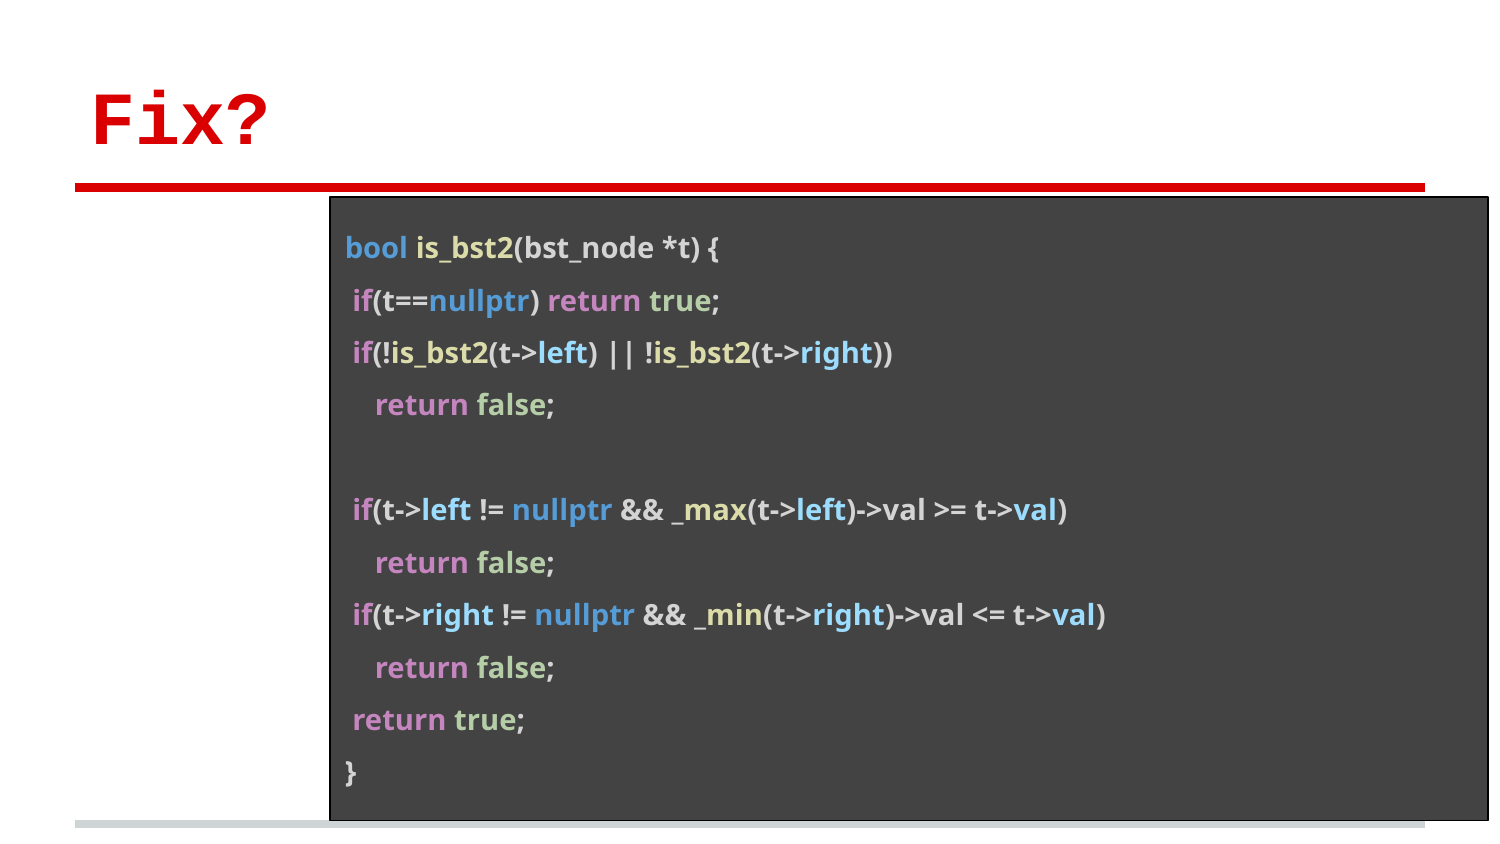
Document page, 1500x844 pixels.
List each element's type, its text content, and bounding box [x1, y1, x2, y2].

list bool is_bst2(bst_node *t) { if(t==nullptr) return true; if(!is_bst2(t->left) || !is_bst2(t->right)) return false; if(t->left != nullptr && _max(t->left)->val >= t->val) return false; if(t->right != nullptr && _min(t->right)->val <= t->val) return false; return true; } [329, 196, 1488, 821]
title Fix? [75, 33, 1425, 175]
